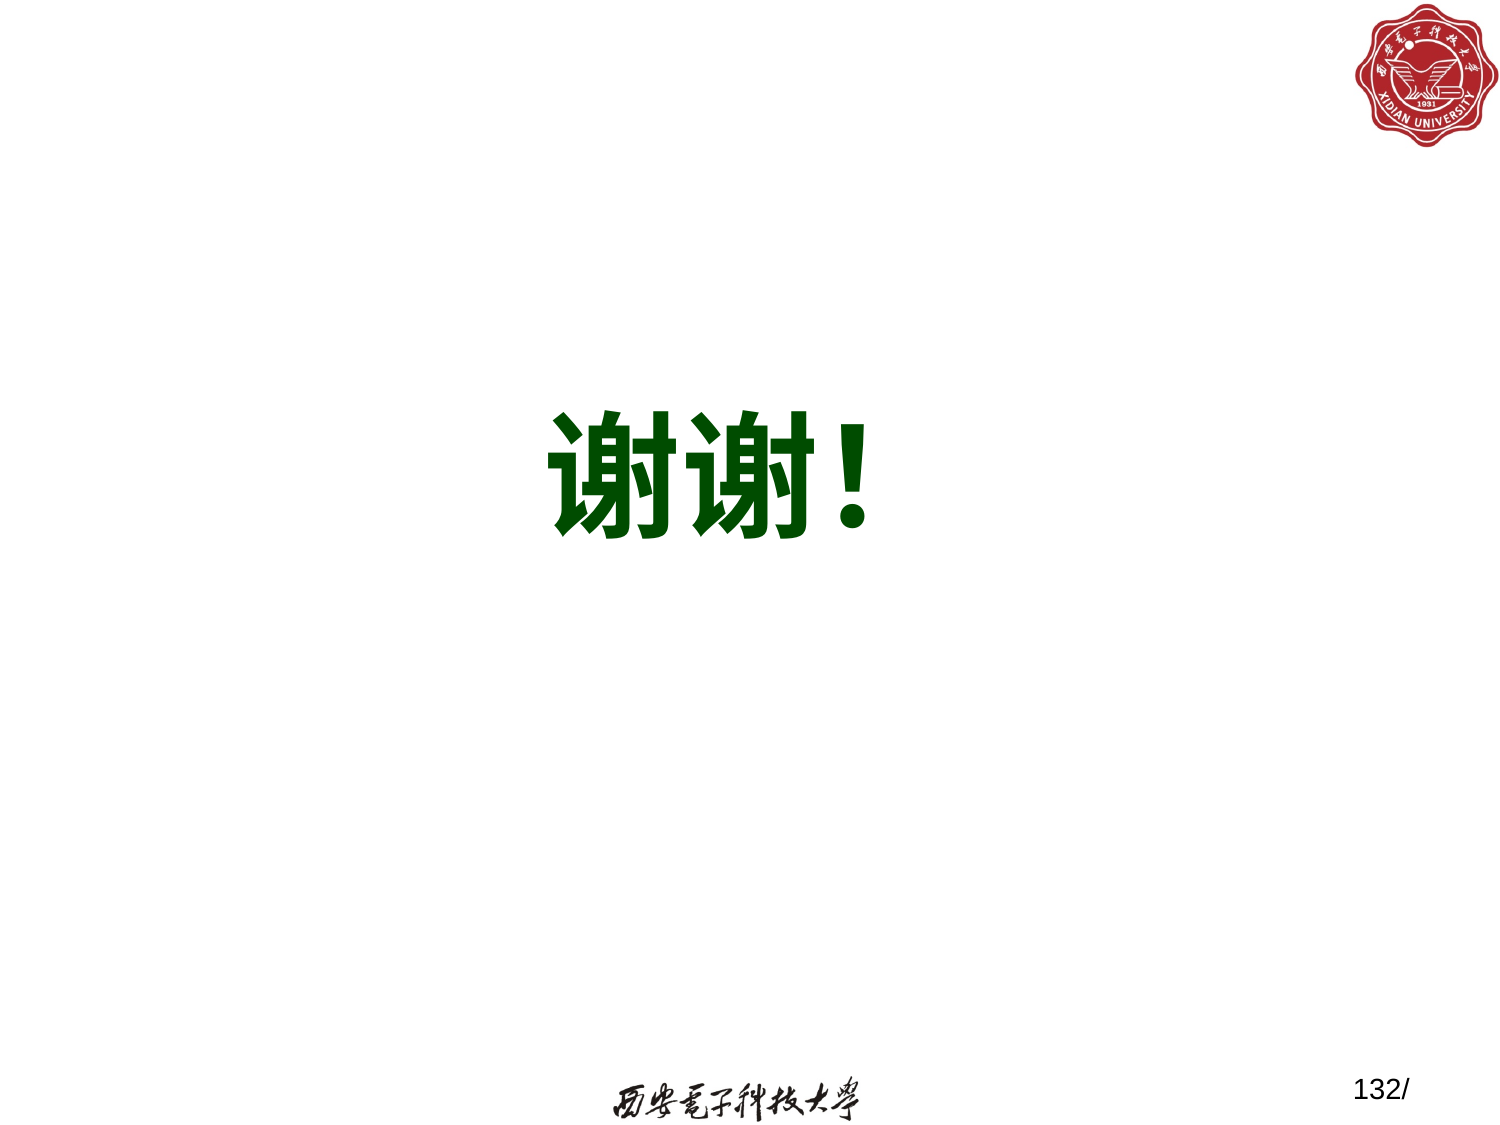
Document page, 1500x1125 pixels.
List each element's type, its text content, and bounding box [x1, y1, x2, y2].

list 谢谢！ [74, 349, 1426, 1006]
picture [1350, 0, 1500, 150]
picture [612, 1076, 863, 1125]
slide_number 132/ [1074, 1062, 1426, 1113]
